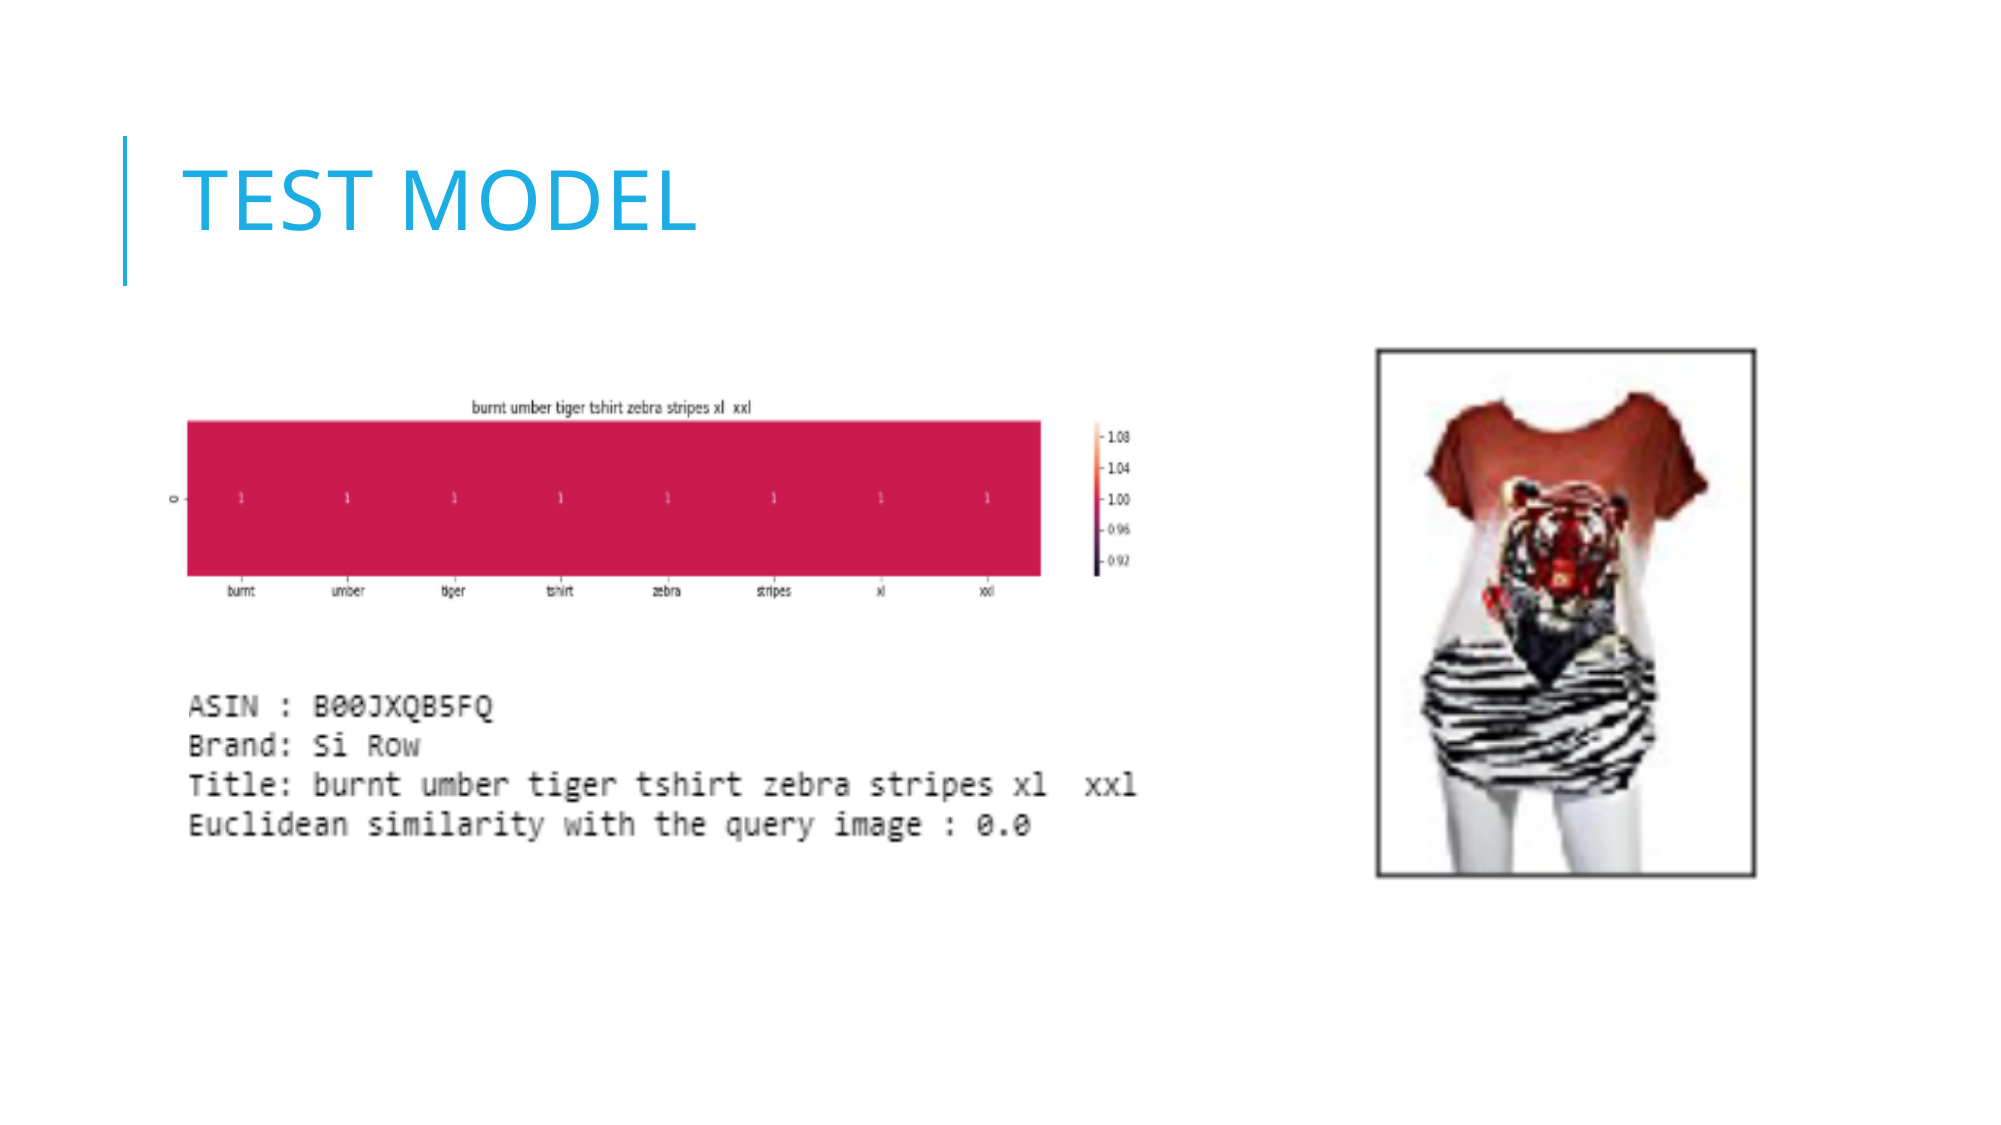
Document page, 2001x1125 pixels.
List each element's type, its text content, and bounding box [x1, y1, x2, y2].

title Test Model [168, 77, 770, 336]
picture [189, 675, 1187, 858]
picture [167, 393, 1165, 618]
picture [1368, 341, 1771, 892]
